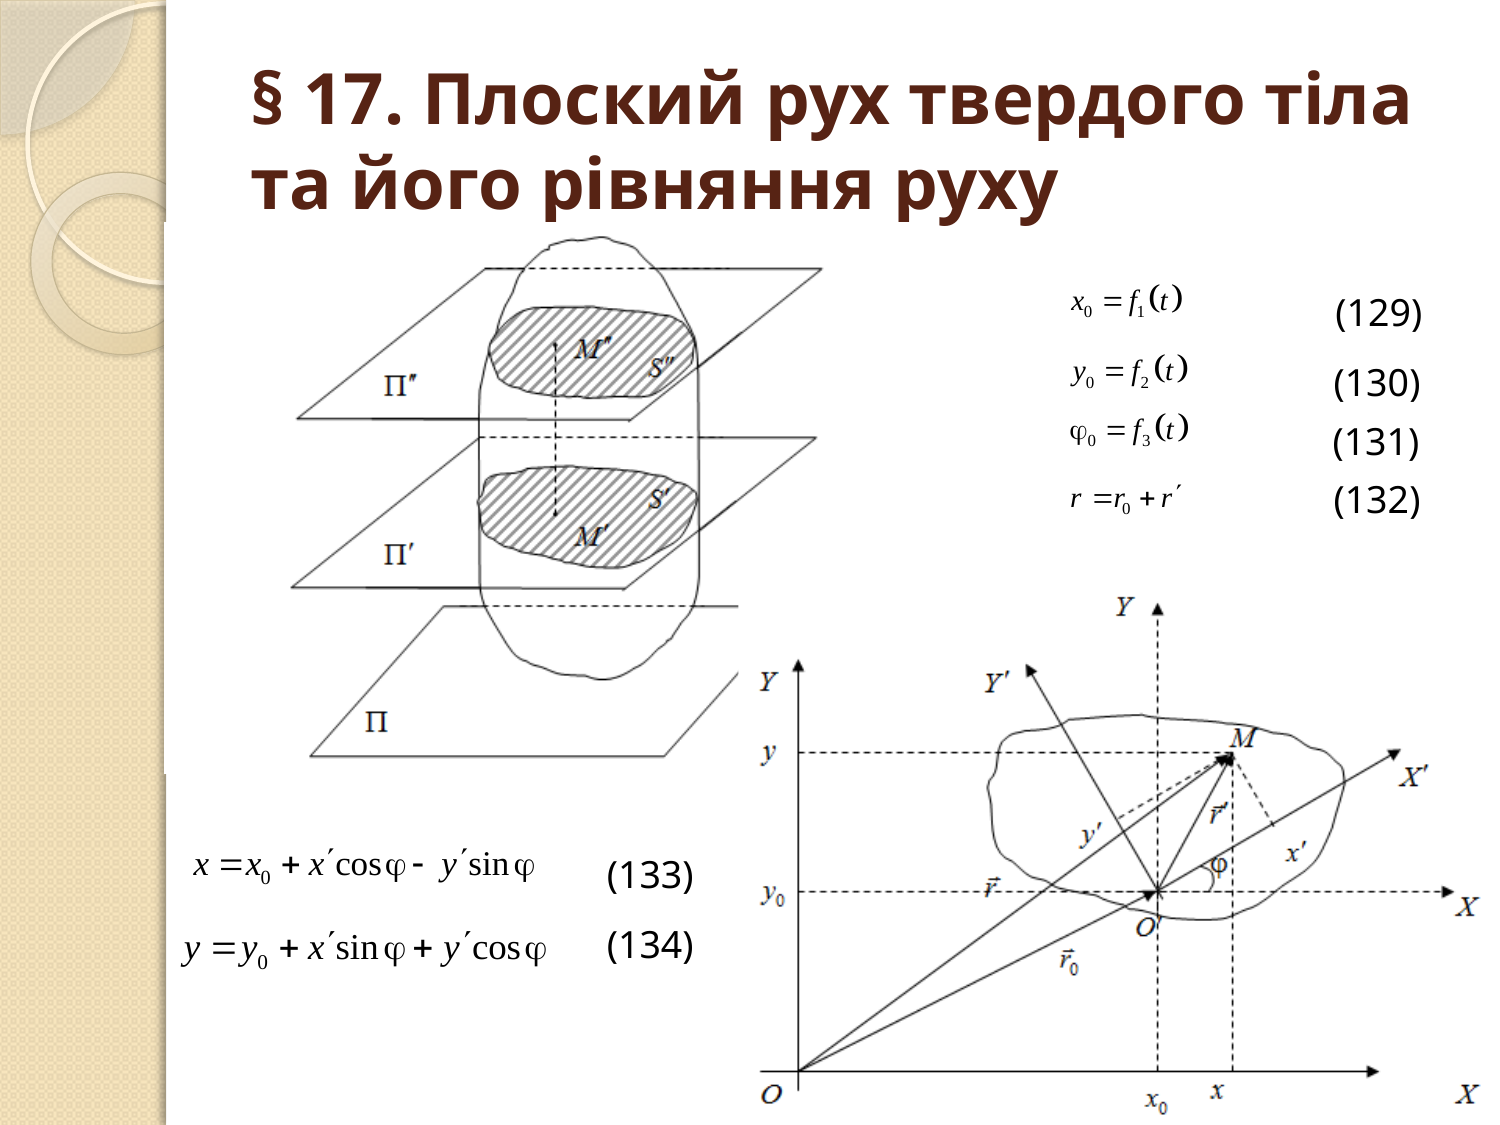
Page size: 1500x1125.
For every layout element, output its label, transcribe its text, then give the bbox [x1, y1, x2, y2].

text_box (134) [592, 913, 709, 974]
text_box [187, 843, 539, 891]
text_box (132) [1318, 468, 1436, 529]
text_box (133) [592, 843, 709, 904]
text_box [1066, 280, 1186, 326]
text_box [1066, 351, 1190, 396]
text_box (131) [1317, 410, 1435, 470]
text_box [1066, 409, 1190, 455]
text_box (130) [1318, 351, 1436, 412]
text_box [175, 925, 551, 976]
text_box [1066, 480, 1184, 520]
title § 17. Плоский рух твердого тіла та його рівняння руху [235, 45, 1466, 233]
picture [163, 222, 1500, 1125]
text_box (129) [1320, 281, 1438, 341]
